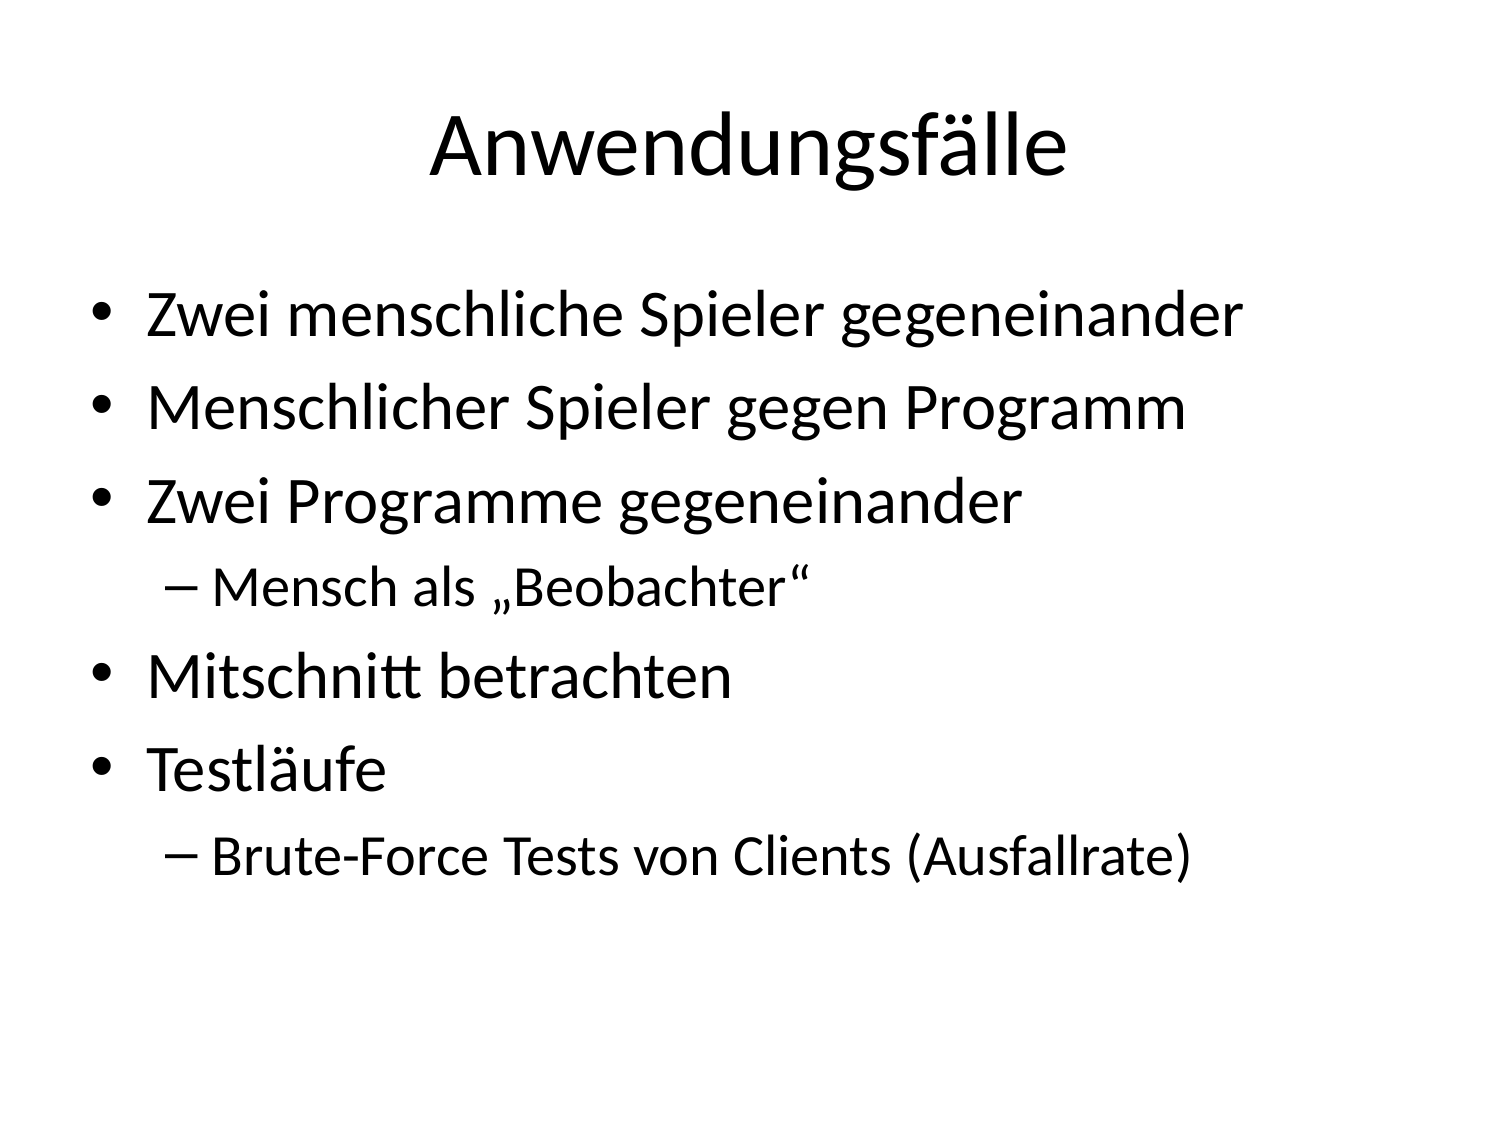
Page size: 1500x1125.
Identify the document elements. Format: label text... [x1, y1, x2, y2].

title Anwendungsfälle [75, 45, 1425, 233]
list Zwei menschliche Spieler gegeneinander Menschlicher Spieler gegen Programm Zwei Programme gegeneinander Mensch als „Beobachter“ Mitschnitt betrachten Testläufe Brute-Force Tests von Clients (Ausfallrate) [75, 262, 1425, 1005]
